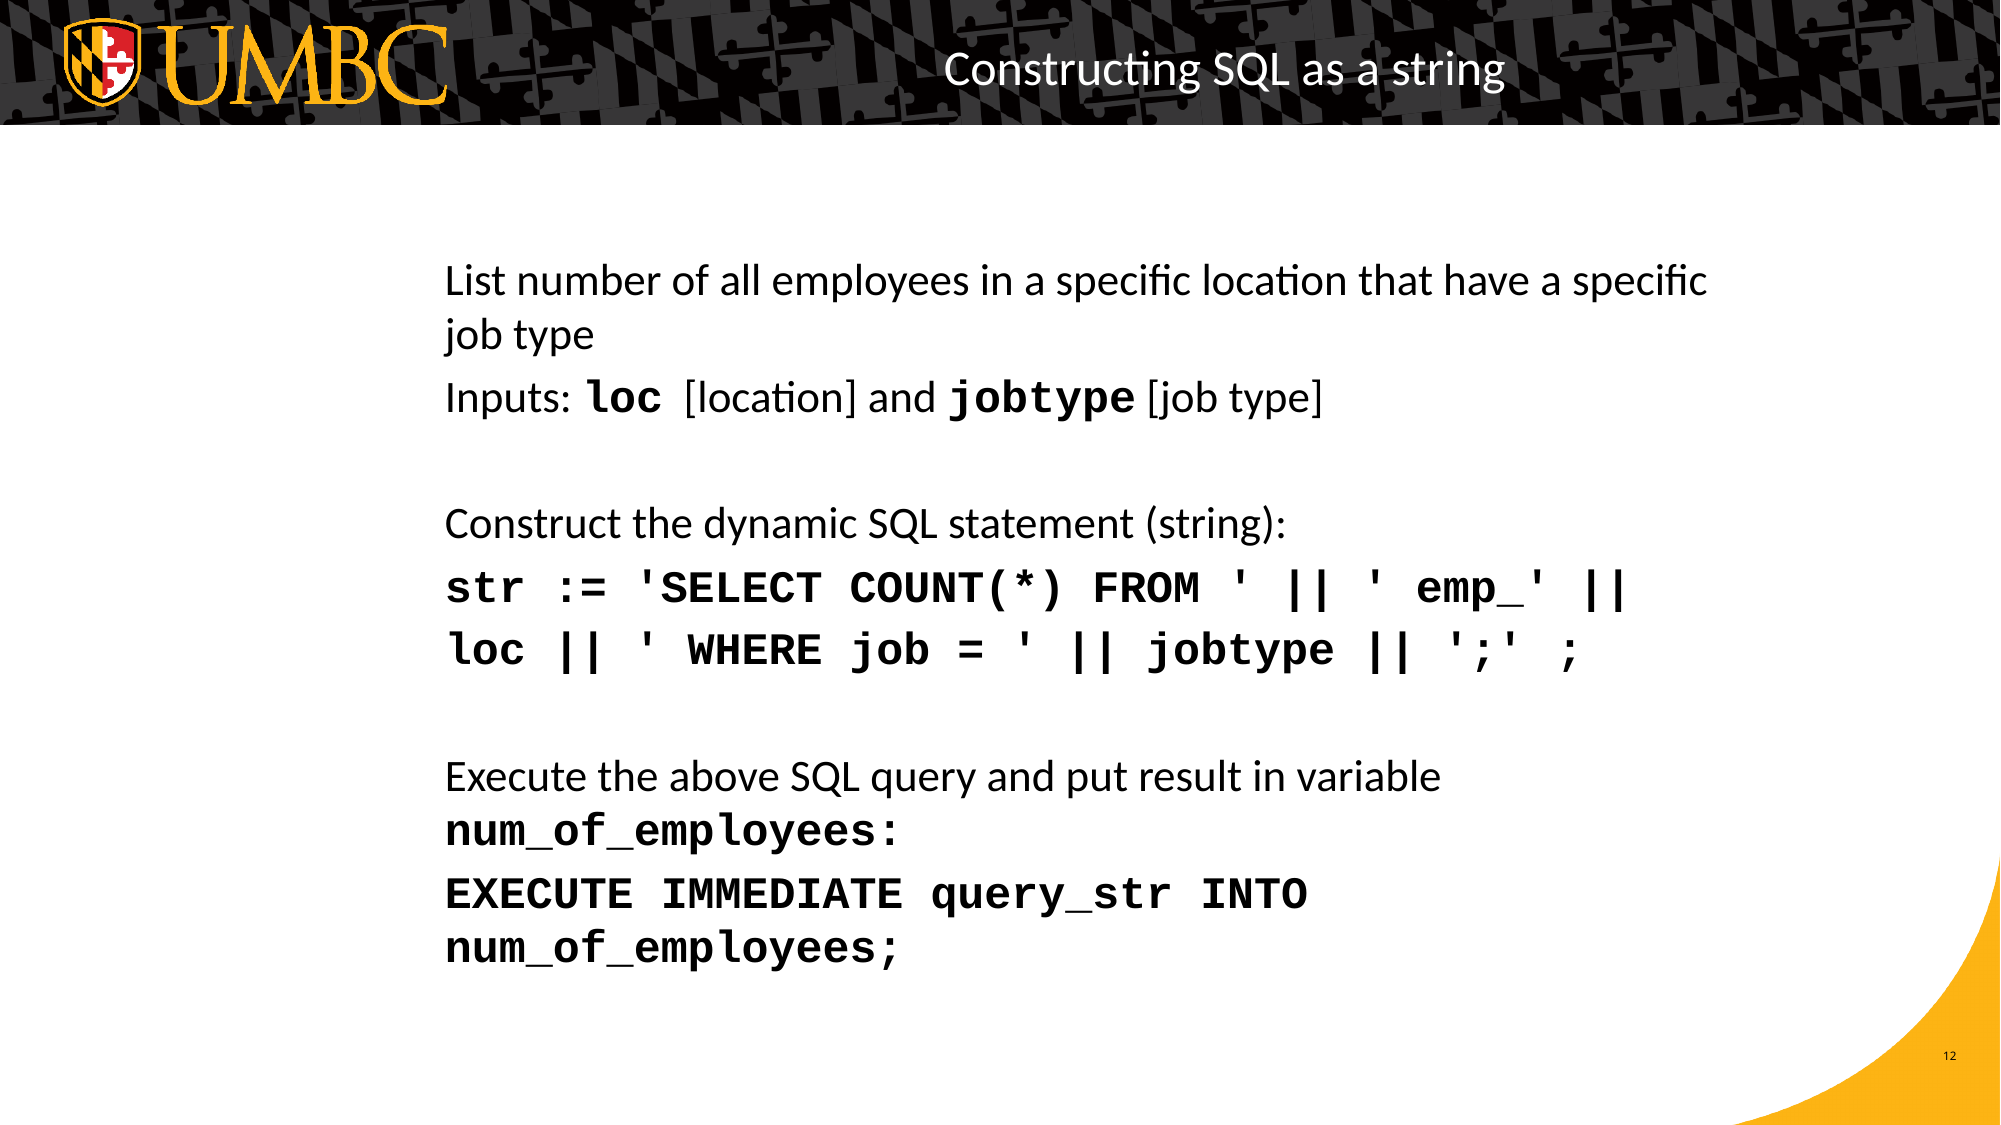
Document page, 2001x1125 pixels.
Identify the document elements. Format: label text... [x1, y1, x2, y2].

list List number of all employees in a specific location that have a specific job type Inputs: loc [location] and jobtype [job type] Construct the dynamic SQL statement (string): str := 'SELECT COUNT(*) FROM ' || ' emp_' || loc || ' WHERE job = ' || jobtype || ';' ; Execute the above SQL query and put result in variable num_of_employees: EXECUTE IMMEDIATE query_str INTO num_of_employees; [412, 243, 1725, 986]
picture [1732, 853, 2000, 1125]
picture [1938, 0, 2000, 125]
title Constructing SQL as a string [512, 0, 1938, 136]
picture [0, 0, 512, 125]
